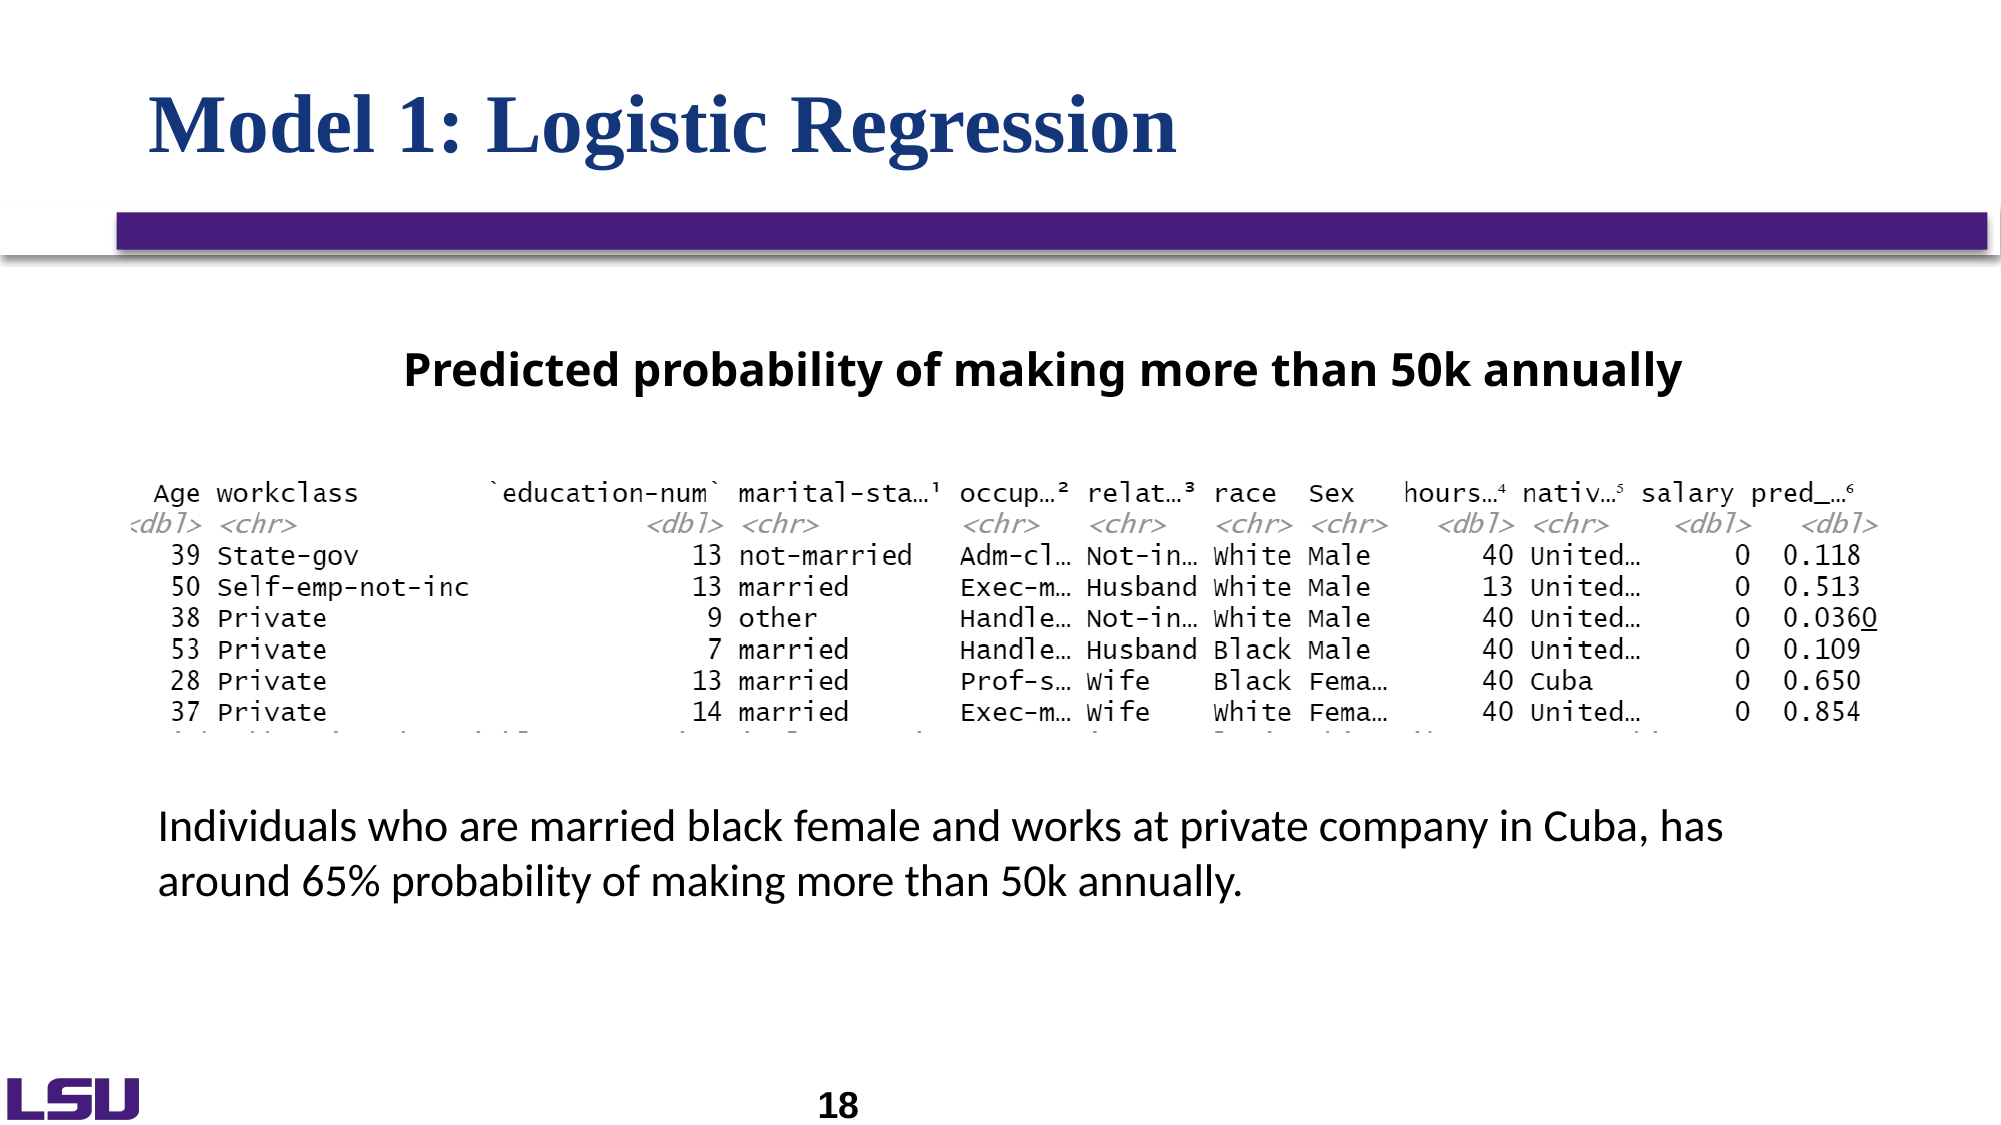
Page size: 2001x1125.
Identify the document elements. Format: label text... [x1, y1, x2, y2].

picture [131, 474, 1917, 734]
text_box Predicted probability of making more than 50k annually [387, 333, 1699, 404]
title Model 1: Logistic Regression [133, 37, 1918, 200]
picture [7, 1078, 139, 1120]
slide_number 18 [783, 1085, 894, 1123]
text_box Individuals who are married black female and works at private company in Cuba, has around 65% probability of making more than 50k annually. [142, 787, 1854, 913]
